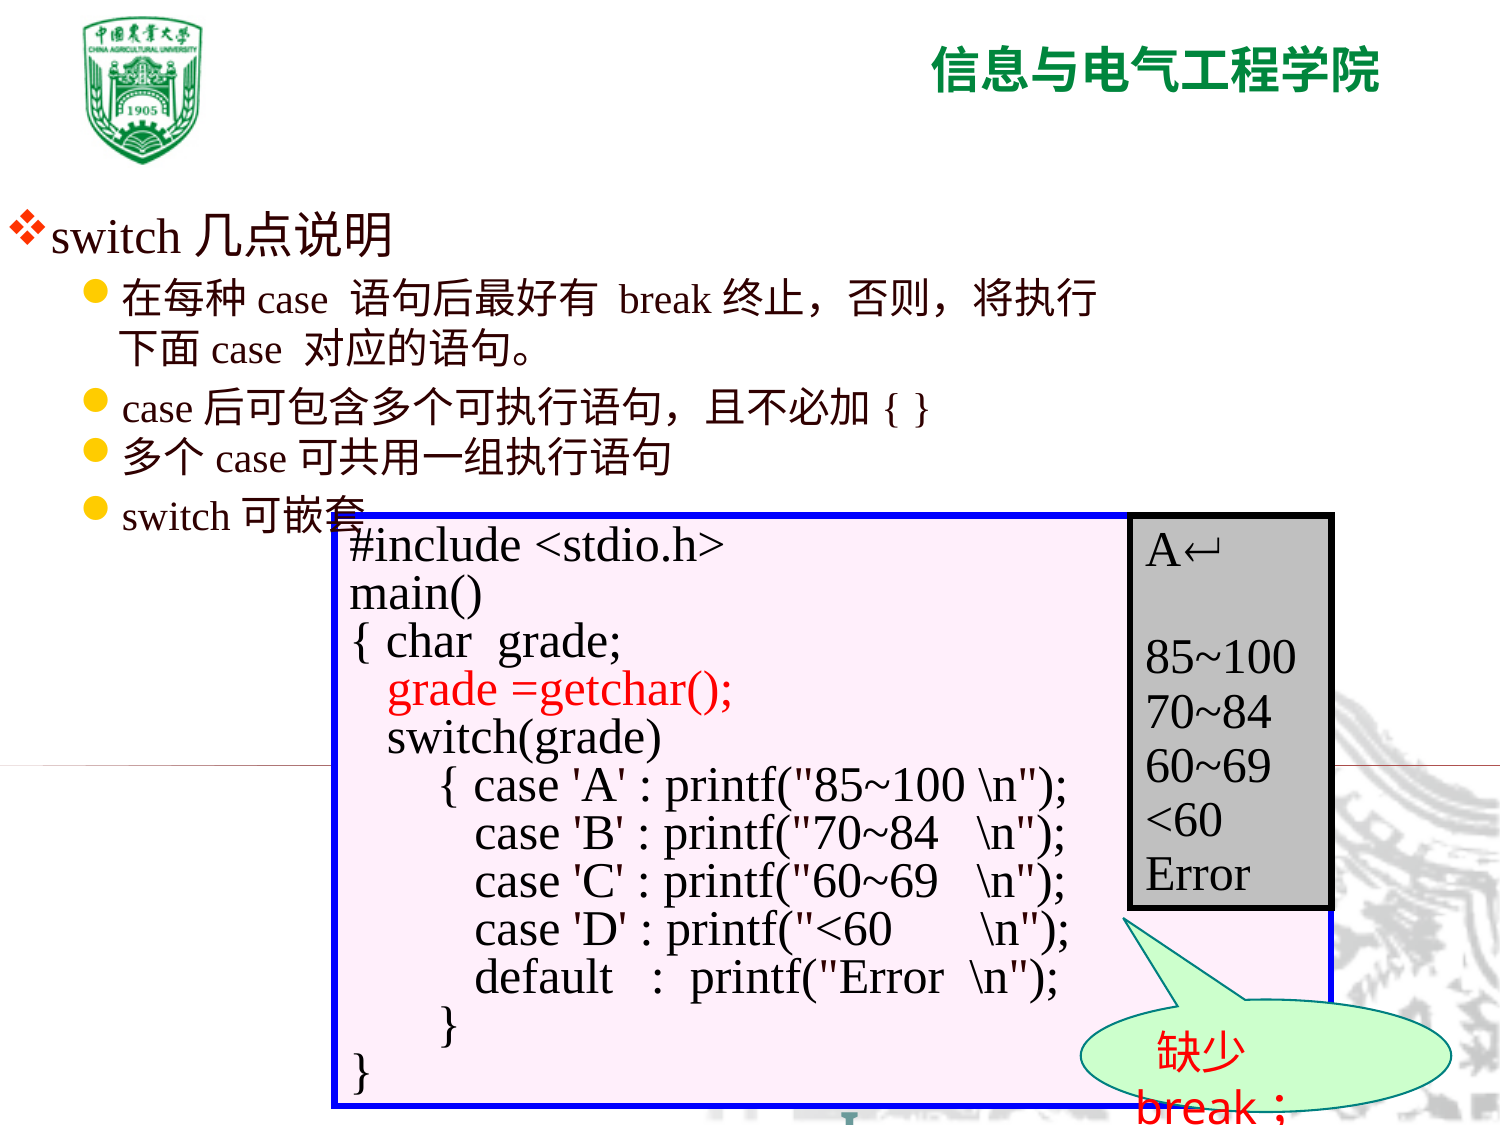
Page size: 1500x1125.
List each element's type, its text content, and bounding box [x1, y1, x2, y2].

picture [595, 766, 1500, 1125]
text_box switch几点说明 在每种case 语句后最好有 break终止，否则，将执行下面case 对应的语句。 case后可包含多个可执行语句，且不必加{ } 多个case可共用一组执行语句 switch可嵌套 [0, 196, 1114, 1012]
picture [80, 15, 206, 168]
picture [1114, 397, 1500, 765]
text_box #include <stdio.h> main() { char grade; grade =getchar(); switch(grade) { case 'A' : printf("85~100 \n"); case 'B' : printf("70~84 \n"); case 'C' : printf("60~69 \n"); case 'D' : printf("<60 \n"); default : printf("Error \n"); } } [334, 515, 1332, 1107]
text_box 缺少 break； [1080, 918, 1452, 1113]
text_box A 85~100 70~84 60~69 <60 Error [1130, 515, 1332, 909]
